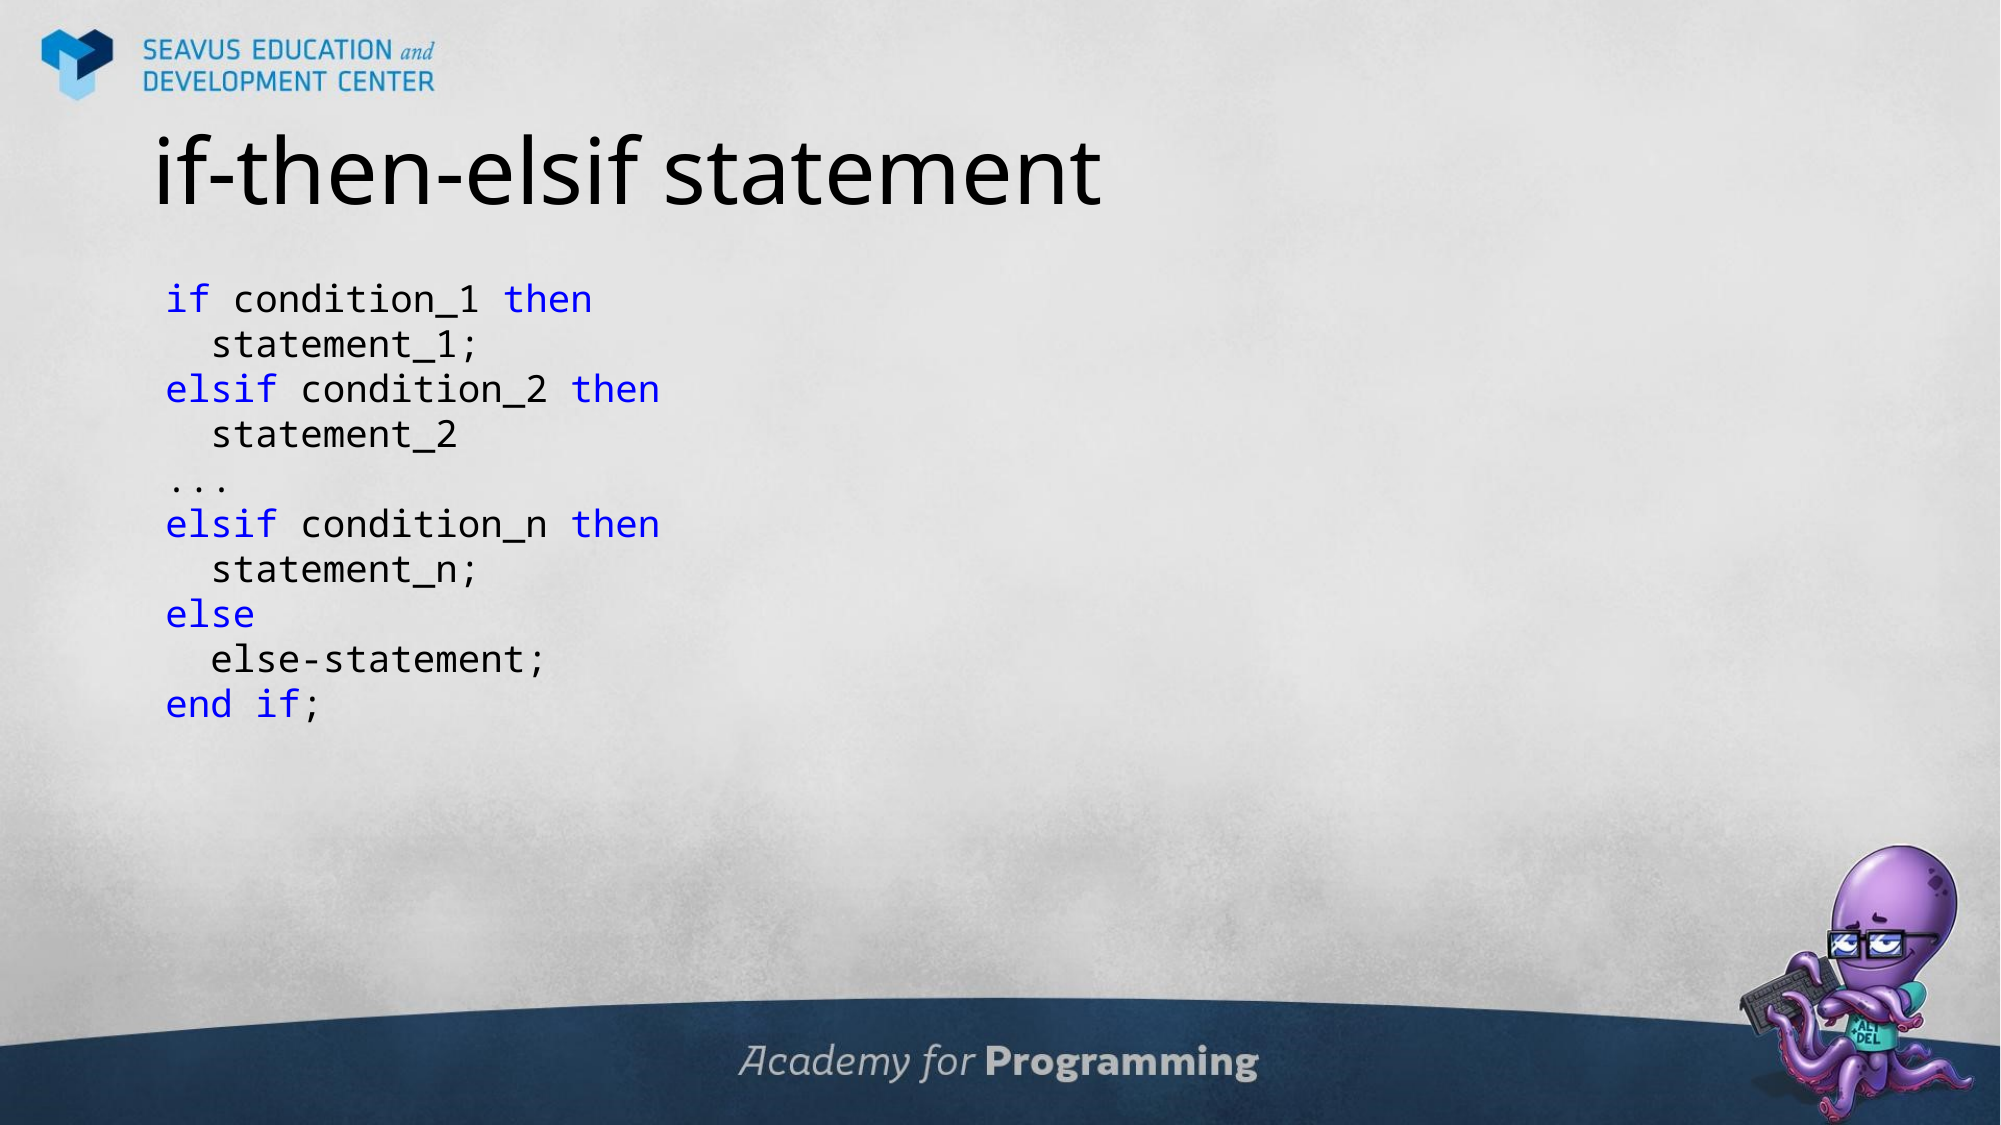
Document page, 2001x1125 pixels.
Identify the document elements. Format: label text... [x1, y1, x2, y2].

picture [0, 0, 2001, 1125]
text_box if condition_1 then statement_1; elsif condition_2 then statement_2 ... elsif condition_n then statement_n; else else-statement; end if; [150, 267, 676, 732]
list [137, 267, 1863, 1014]
title if-then-elsif statement [137, 111, 1863, 239]
